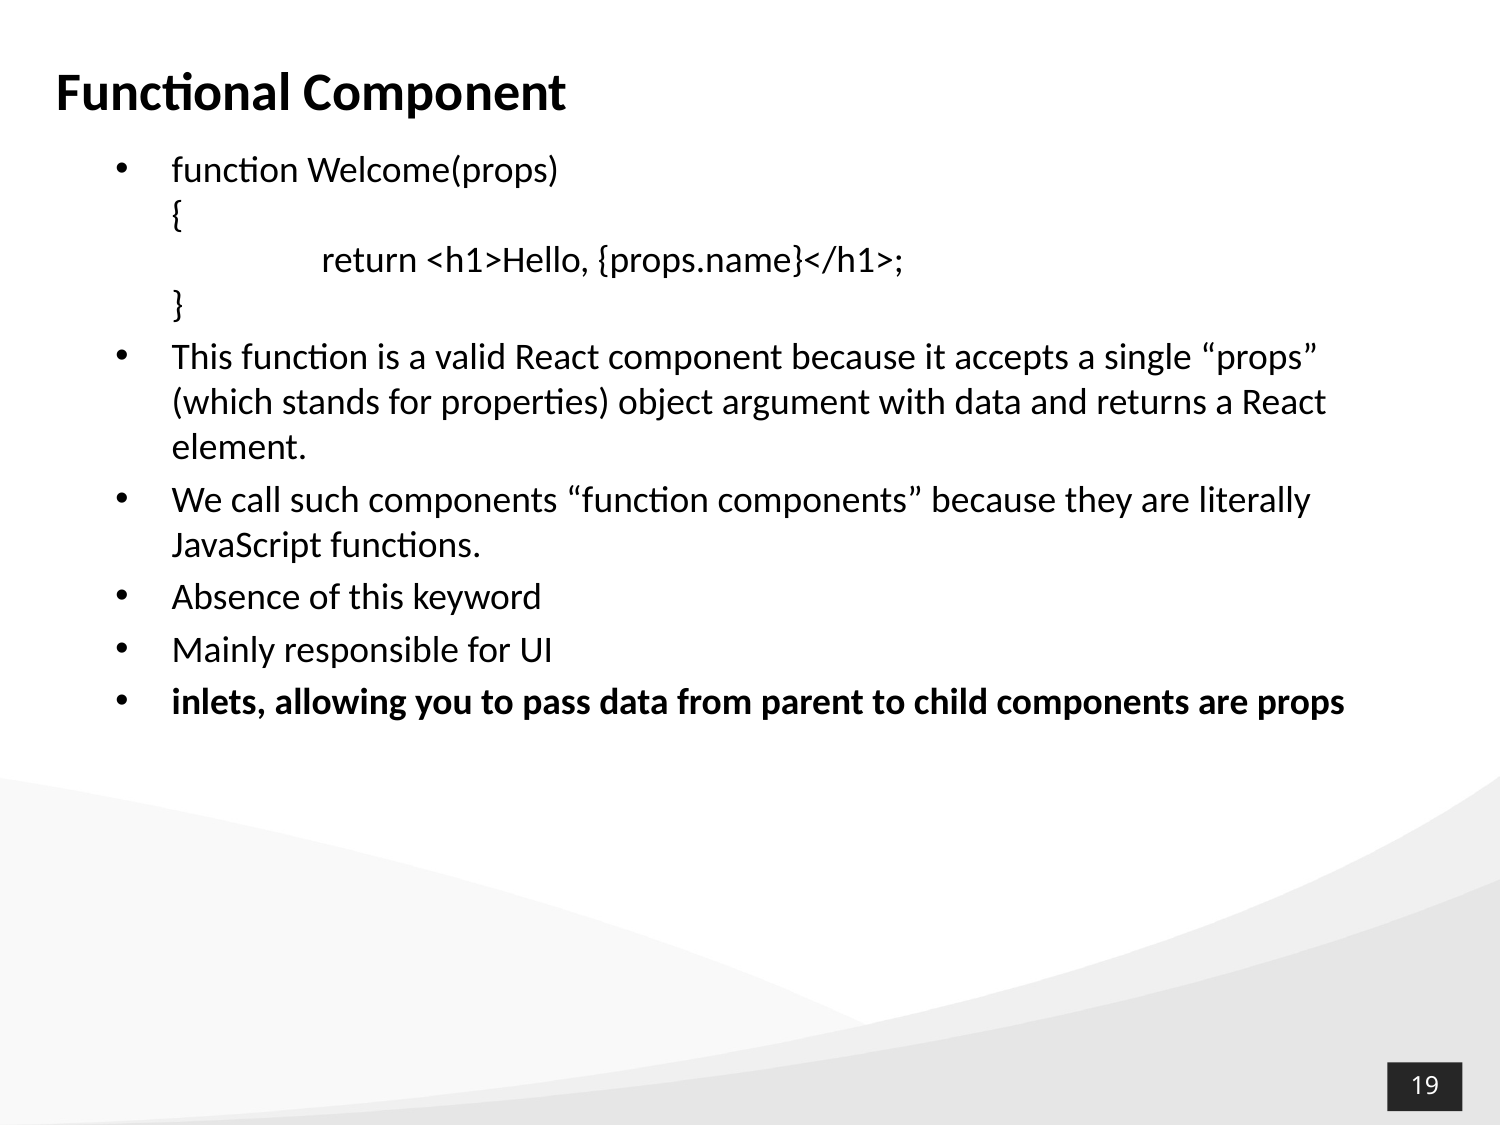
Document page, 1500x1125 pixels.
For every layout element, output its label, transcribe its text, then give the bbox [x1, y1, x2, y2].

title Functional Component [41, 30, 1233, 147]
list function Welcome(props) { return <h1>Hello, {props.name}</h1>; } This function is a valid React component because it accepts a single “props” (which stands for properties) object argument with data and returns a React element. We call such components “function components” because they are literally JavaScript functions. Absence of this keyword Mainly responsible for UI inlets, allowing you to pass data from parent to child components are props [100, 136, 1389, 1059]
picture [0, 0, 1500, 1125]
